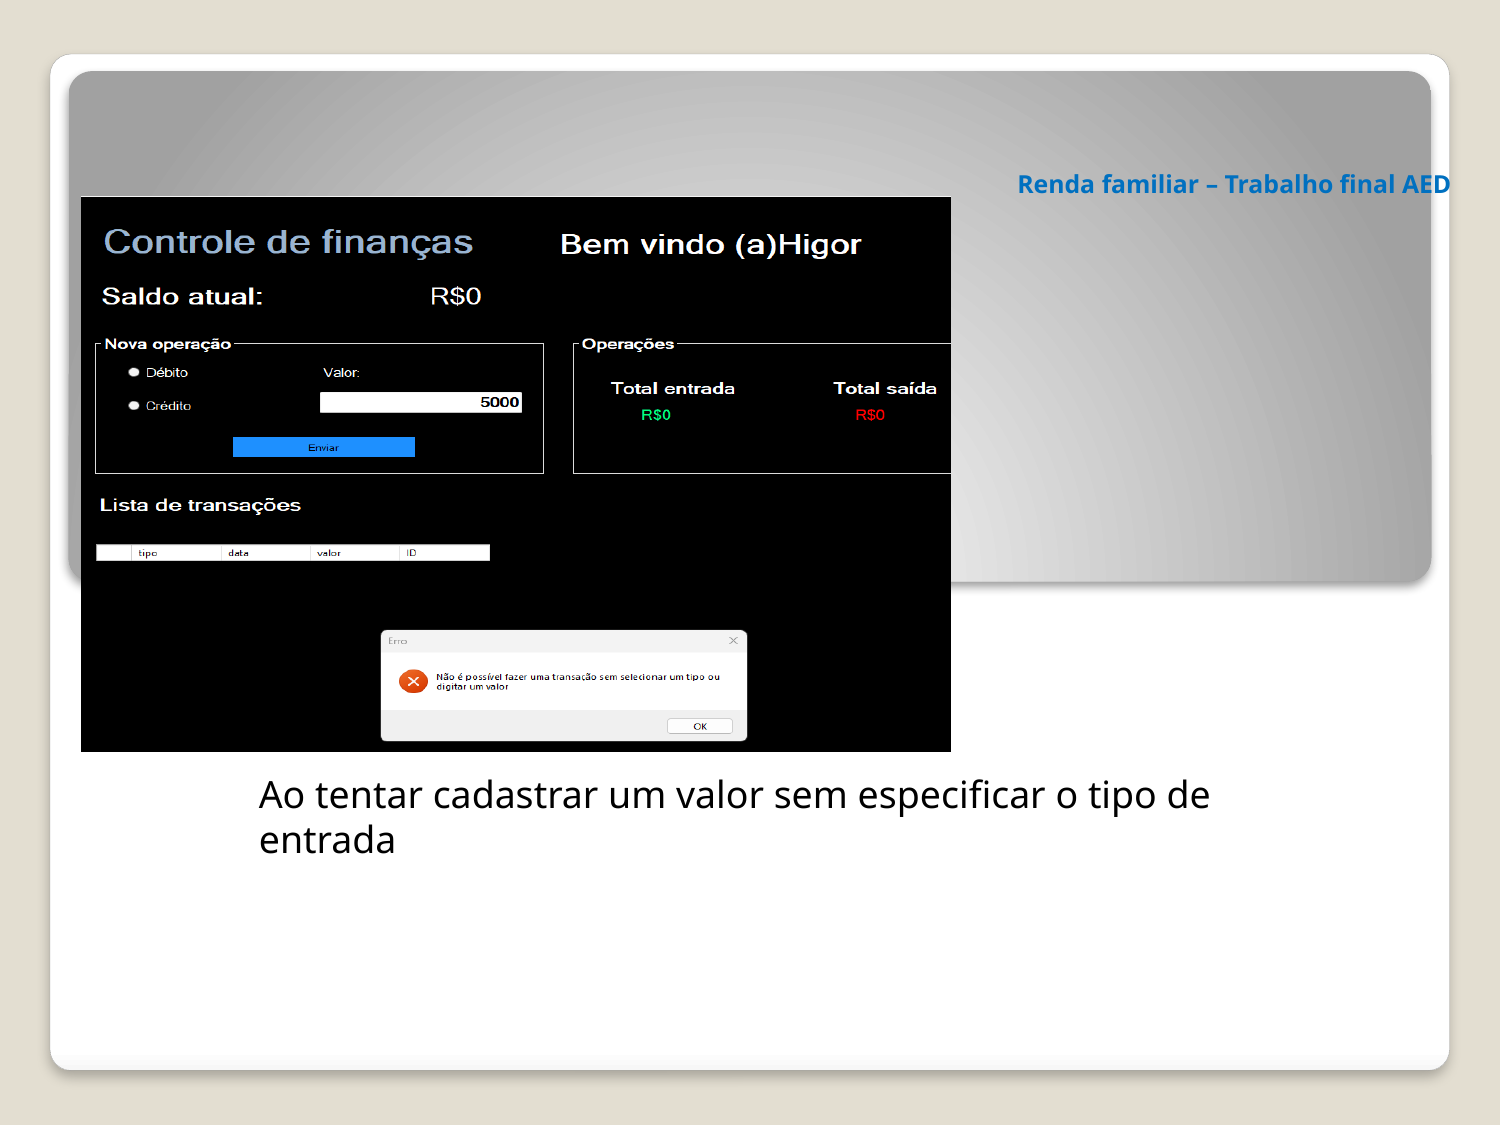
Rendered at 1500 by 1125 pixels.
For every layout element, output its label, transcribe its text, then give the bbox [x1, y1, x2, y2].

picture [81, 196, 951, 752]
title Renda familiar – Trabalho final AED [253, 160, 1459, 268]
text_box Ao tentar cadastrar um valor sem especificar o tipo de entrada [243, 763, 1361, 868]
